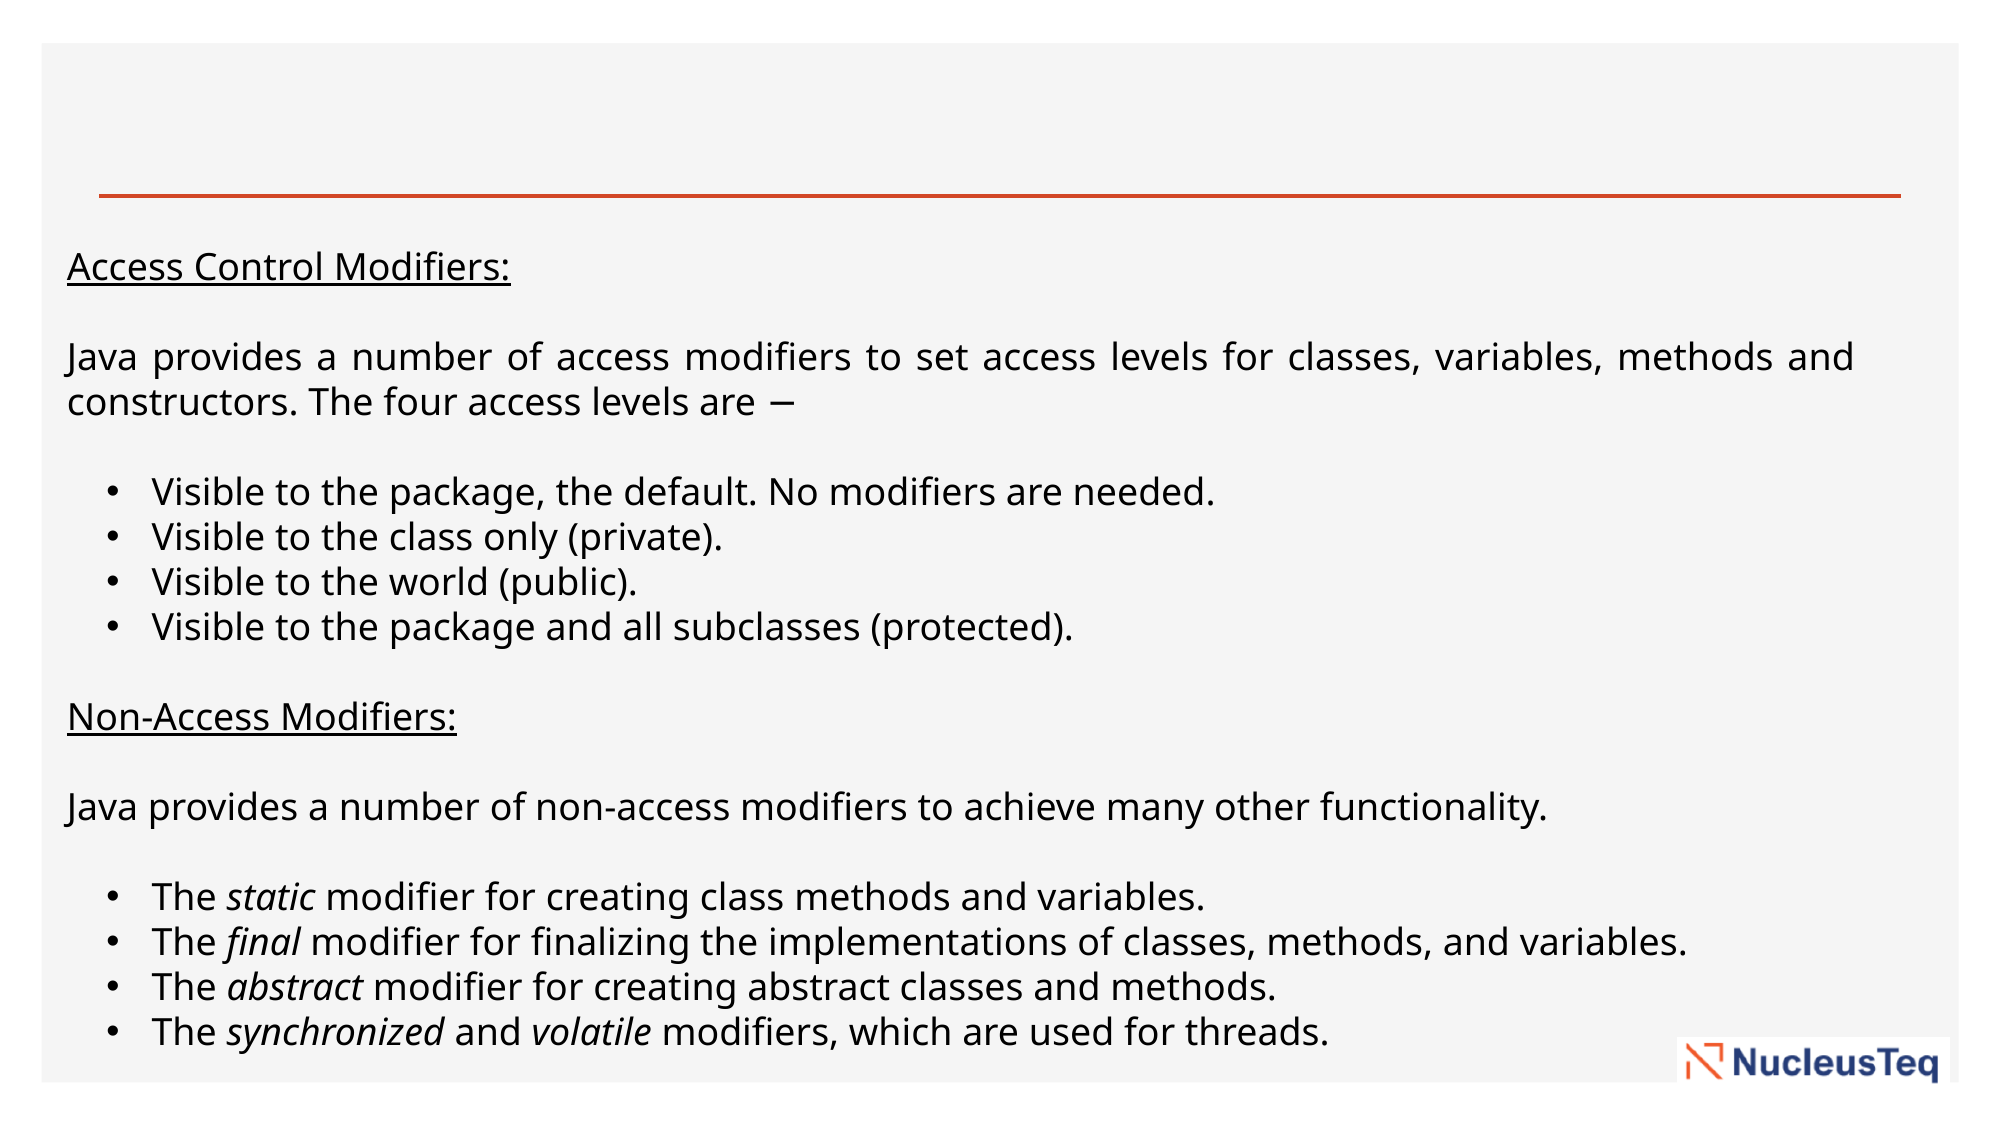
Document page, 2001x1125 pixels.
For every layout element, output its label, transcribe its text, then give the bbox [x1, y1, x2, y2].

picture [1677, 1036, 1950, 1091]
text_box Access Control Modifiers: Java provides a number of access modifiers to set access levels for classes, variables, methods and constructors. The four access levels are − Visible to the package, the default. No modifiers are needed. Visible to the class only (private). Visible to the world (public). Visible to the package and all subclasses (protected). Non-Access Modifiers: Java provides a number of non-access modifiers to achieve many other functionality. The static modifier for creating class methods and variables. The final modifier for finalizing the implementations of classes, methods, and variables. The abstract modifier for creating abstract classes and methods. The synchronized and volatile modifiers, which are used for threads. [52, 235, 1872, 1061]
